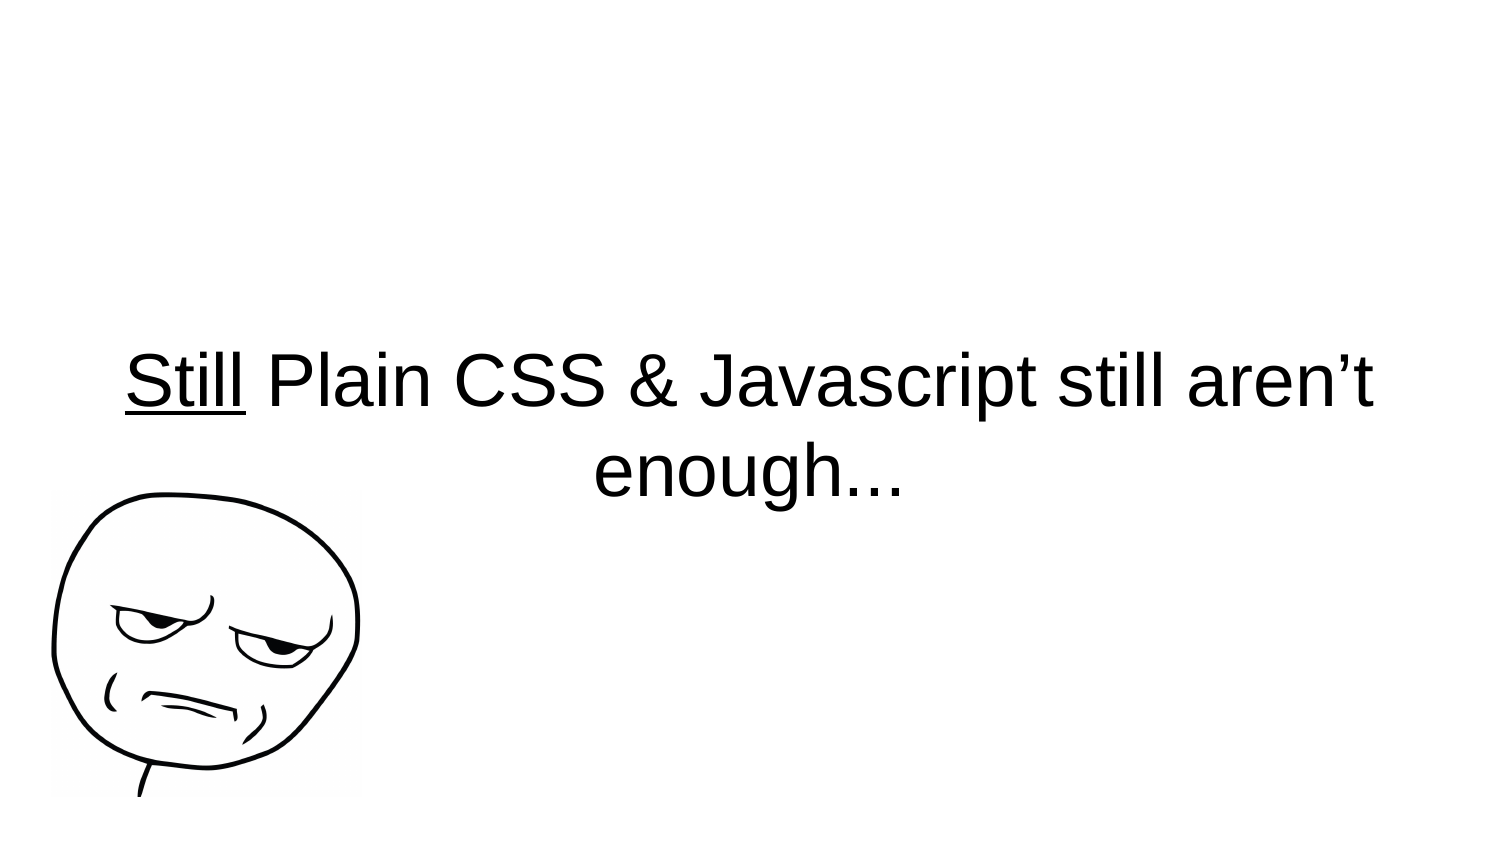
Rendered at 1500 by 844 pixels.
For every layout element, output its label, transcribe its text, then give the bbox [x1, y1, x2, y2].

title Still Plain CSS & Javascript still aren’t enough... [51, 352, 1449, 491]
picture [50, 490, 362, 797]
